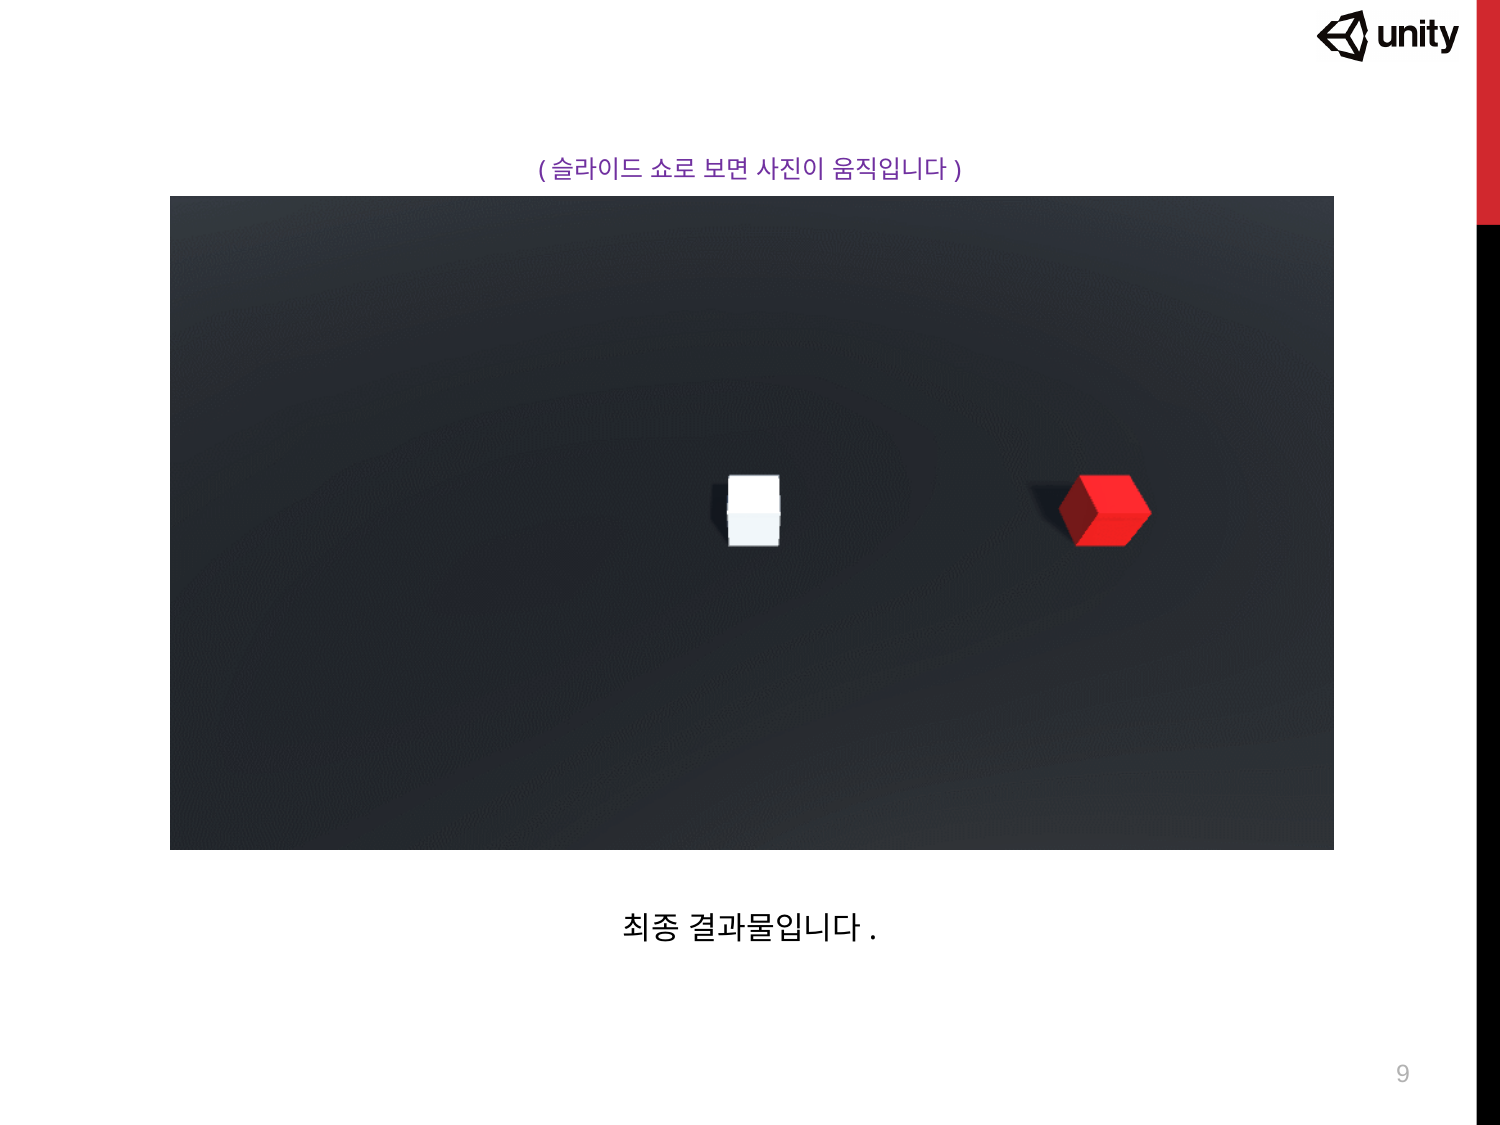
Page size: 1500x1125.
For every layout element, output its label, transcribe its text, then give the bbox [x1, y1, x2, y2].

list 최종 결과물입니다. [88, 869, 1412, 985]
picture [1316, 10, 1459, 62]
picture [169, 195, 1334, 850]
text_box (슬라이드 쇼로 보면 사진이 움직입니다) [523, 146, 977, 190]
slide_number 9 [1074, 1042, 1425, 1103]
